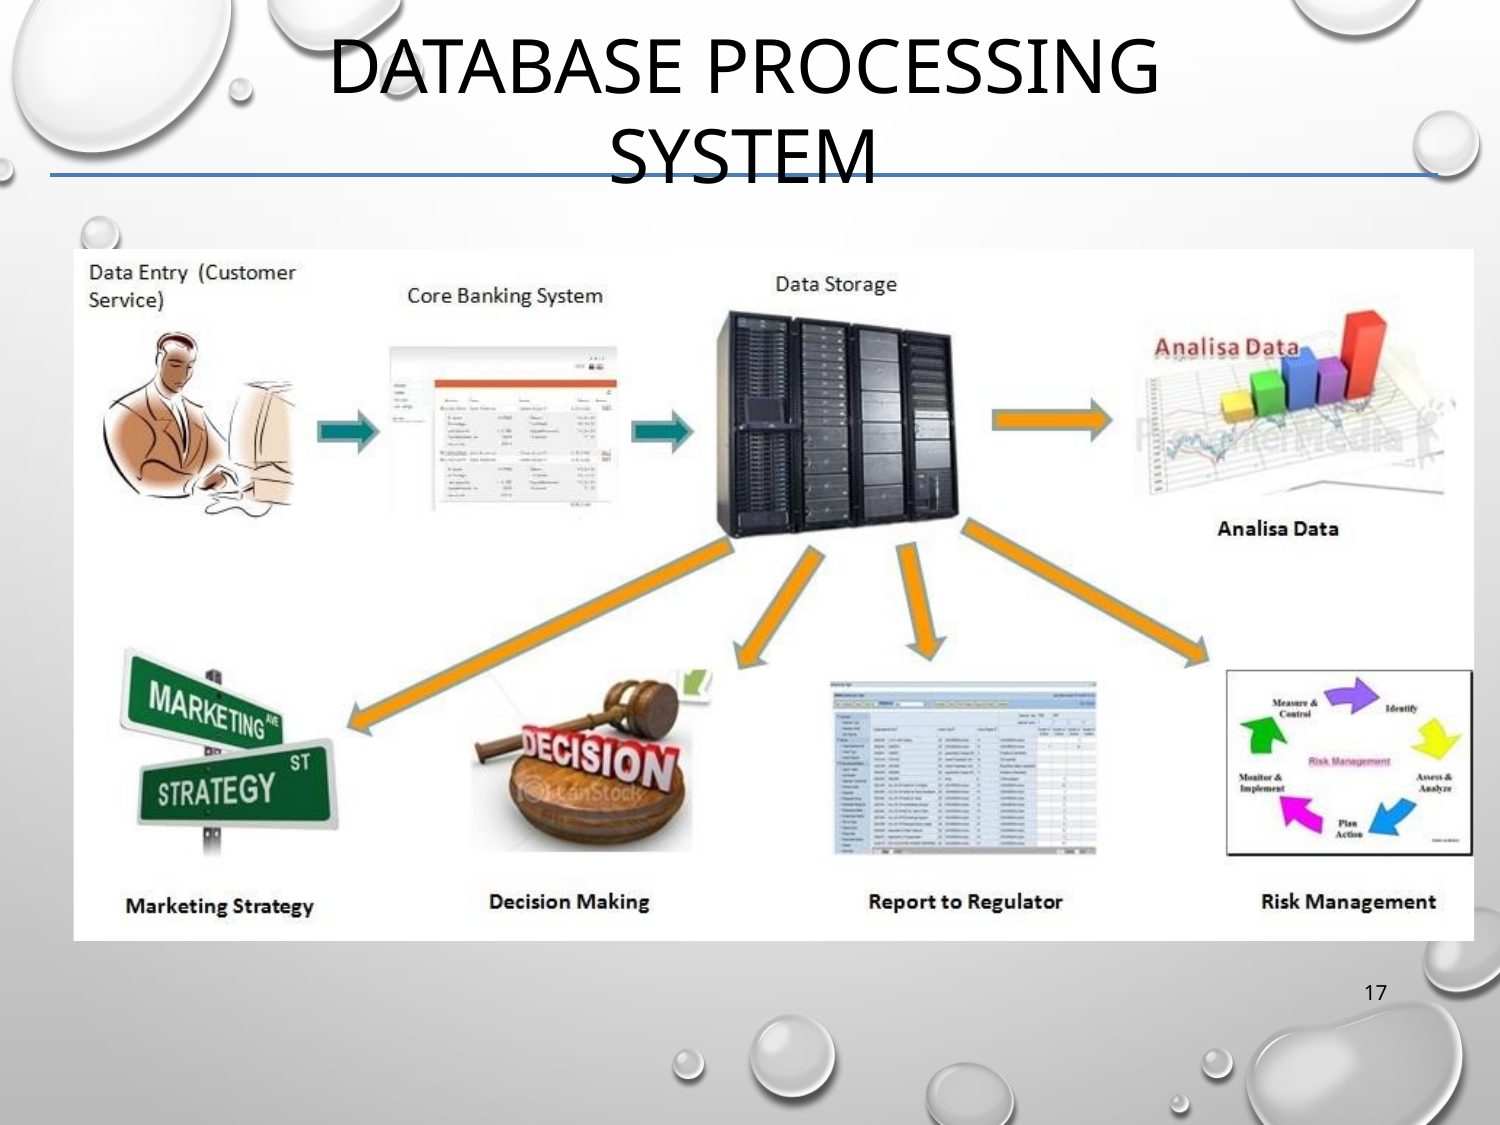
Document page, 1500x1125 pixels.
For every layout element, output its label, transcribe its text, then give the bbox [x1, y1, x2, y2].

title Database Processing System [254, 12, 1233, 203]
slide_number 17 [1293, 941, 1388, 1125]
text_box [73, 249, 1475, 941]
picture [0, 0, 1500, 1125]
